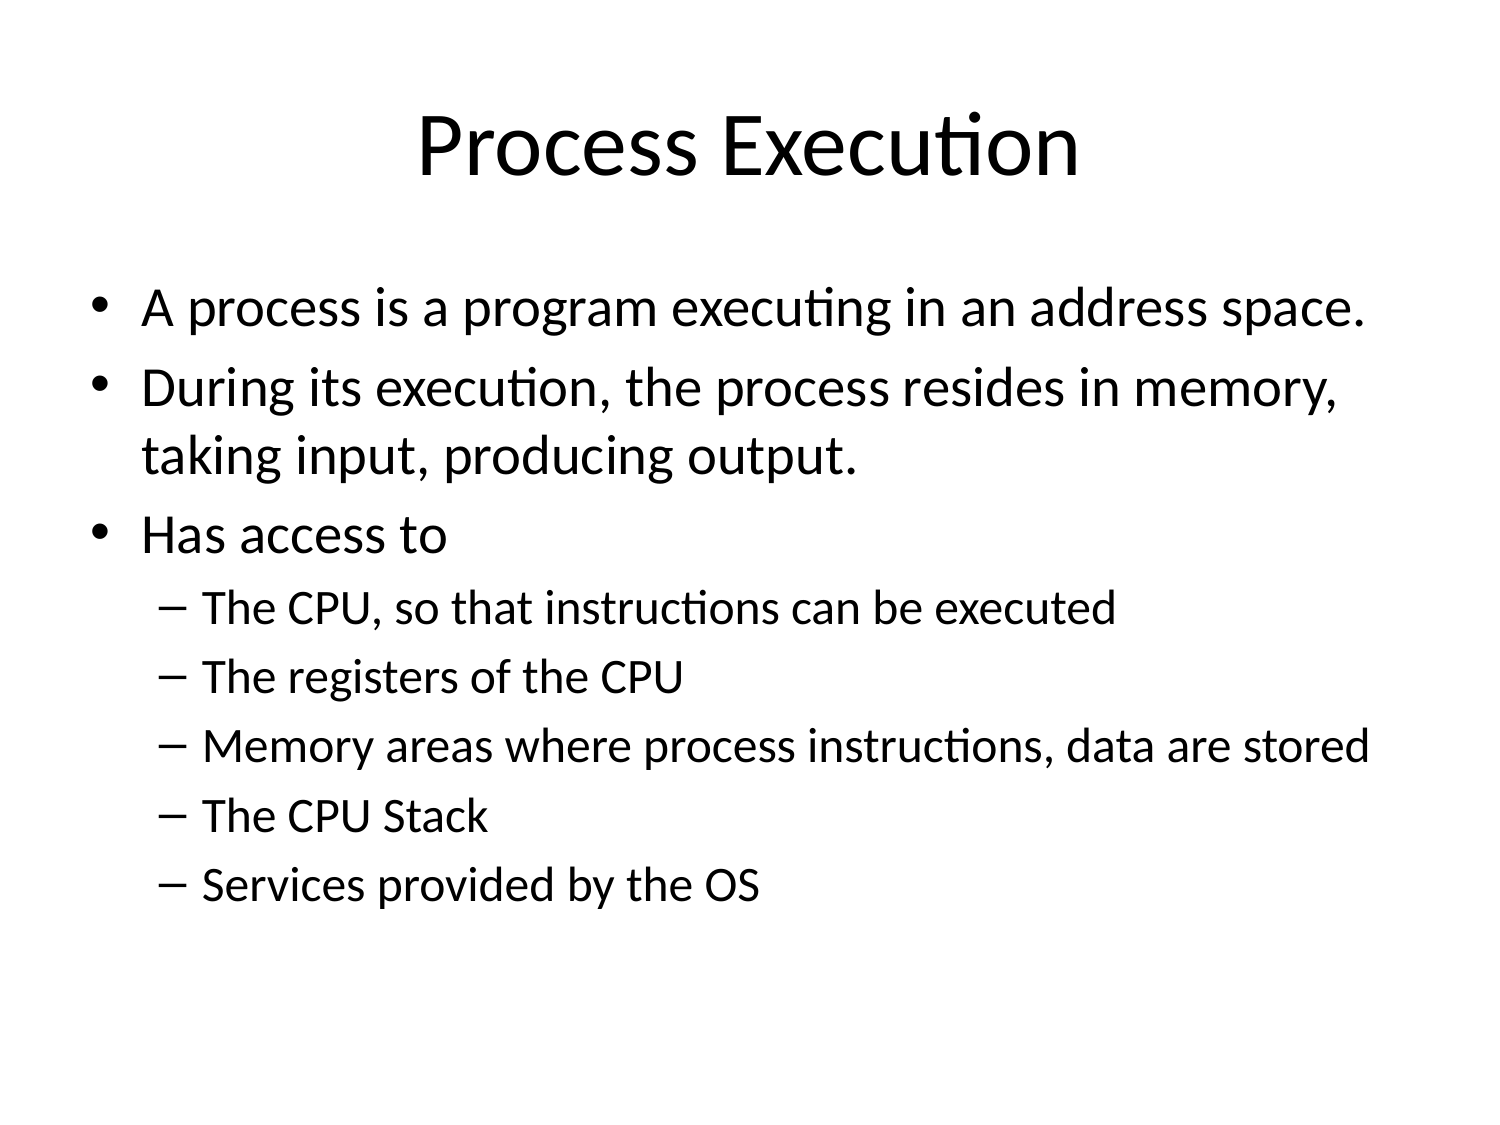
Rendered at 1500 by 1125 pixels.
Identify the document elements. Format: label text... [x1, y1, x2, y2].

title Process Execution [75, 45, 1425, 233]
list A process is a program executing in an address space. During its execution, the process resides in memory, taking input, producing output. Has access to The CPU, so that instructions can be executed The registers of the CPU Memory areas where process instructions, data are stored The CPU Stack Services provided by the OS [75, 262, 1425, 1005]
